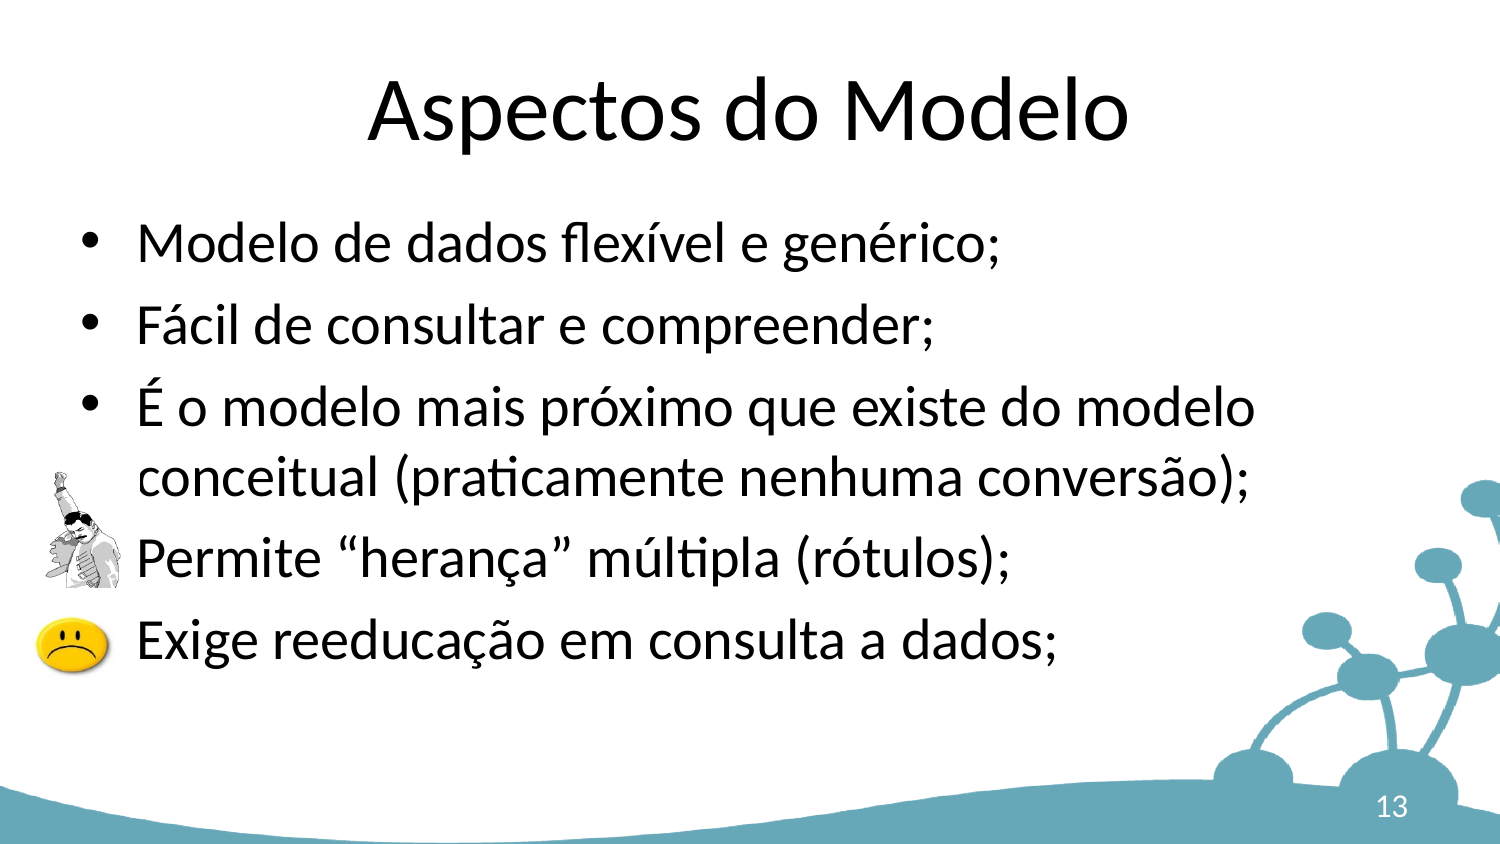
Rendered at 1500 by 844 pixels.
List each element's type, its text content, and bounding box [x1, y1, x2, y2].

picture [12, 468, 140, 588]
slide_number 13 [1073, 782, 1424, 827]
picture [26, 610, 116, 678]
title Aspectos do Modelo [75, 33, 1425, 175]
list Modelo de dados flexível e genérico; Fácil de consultar e compreender; É o modelo mais próximo que existe do modelo conceitual (praticamente nenhuma conversão); Permite “herança” múltipla (rótulos); Exige reeducação em consulta a dados; [64, 196, 1495, 777]
